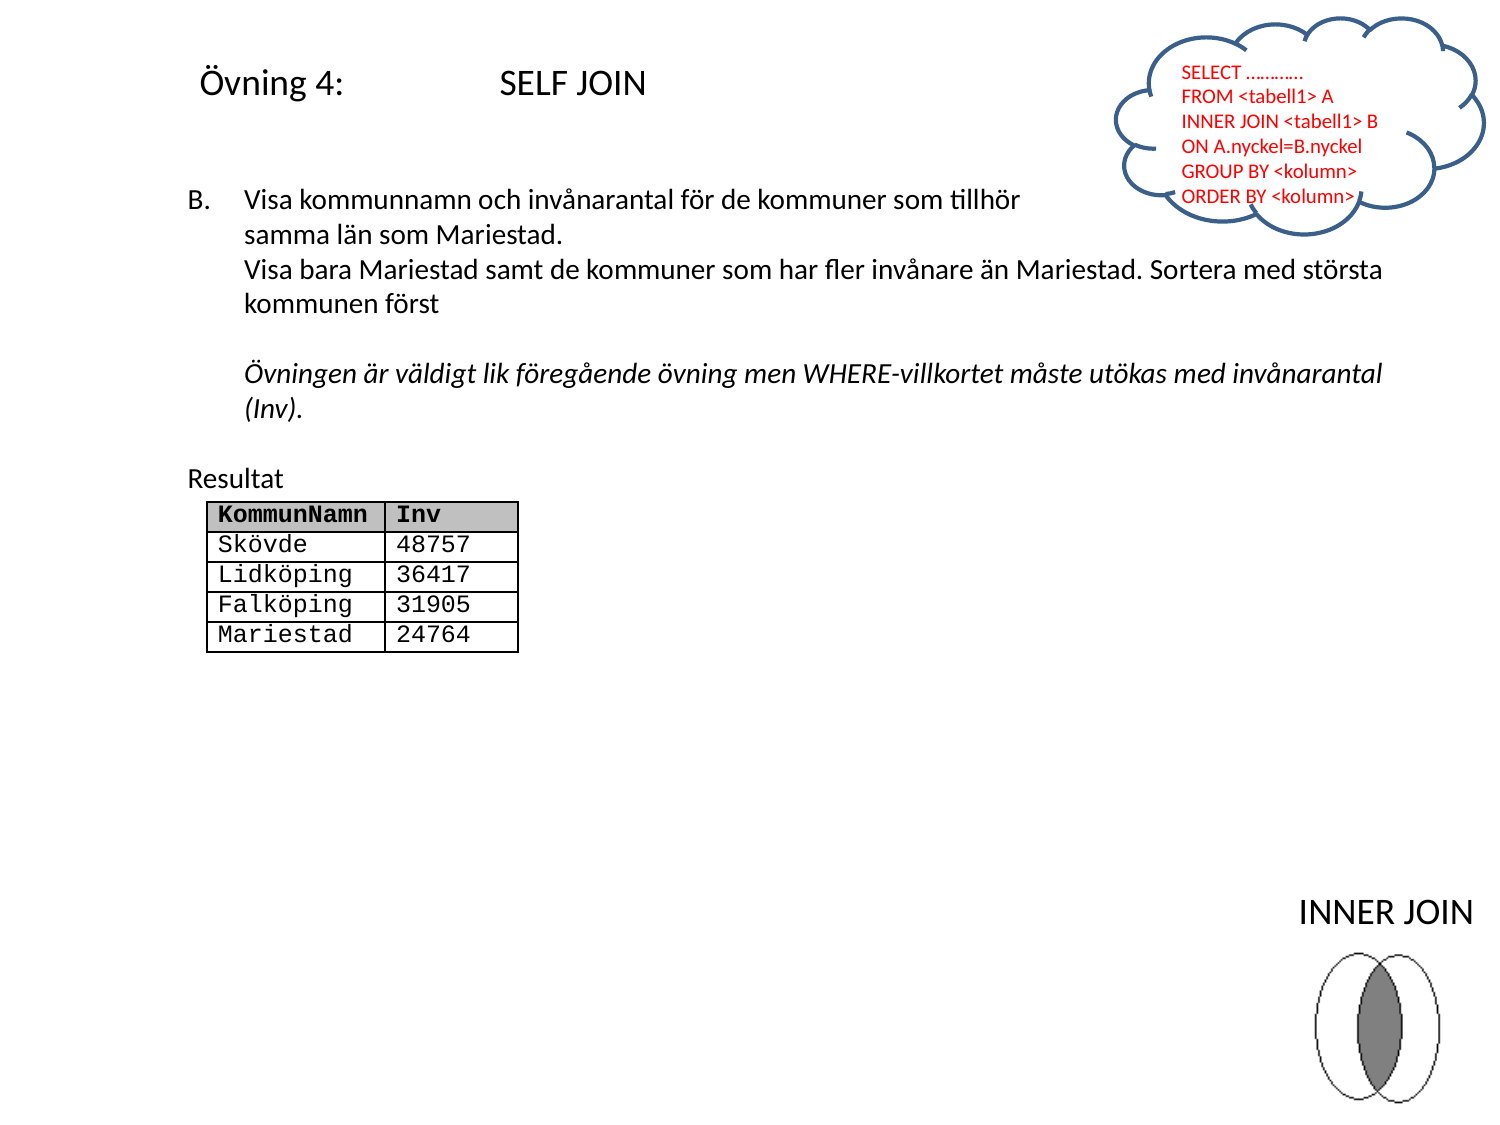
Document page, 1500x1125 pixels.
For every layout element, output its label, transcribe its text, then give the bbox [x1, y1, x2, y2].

text_box INNER JOIN [1283, 879, 1490, 940]
table_header Inv [386, 503, 517, 531]
table_cell Falköping [208, 593, 384, 621]
text_box Visa kommunnamn och invånarantal för de kommuner som tillhör samma län som Mariestad. Visa bara Mariestad samt de kommuner som har fler invånare än Mariestad. Sortera med största kommunen först Övningen är väldigt lik föregående övning men WHERE-villkortet måste utökas med invånarantal (Inv). Resultat [173, 172, 1461, 502]
table_cell Mariestad [208, 623, 384, 651]
text_box SELECT ………… FROM <tabell1> A INNER JOIN <tabell1> B ON A.nyckel=B.nyckel GROUP BY <kolumn> ORDER BY <kolumn> [1113, 16, 1487, 237]
table_cell Lidköping [208, 563, 384, 591]
picture [1299, 927, 1461, 1125]
table_header KommunNamn [208, 503, 384, 531]
table_cell Skövde [208, 533, 384, 561]
table_cell 36417 [386, 563, 517, 591]
table_cell 48757 [386, 533, 517, 561]
text_box Övning 4: SELF JOIN [184, 51, 663, 111]
table_cell 24764 [386, 623, 517, 651]
table_cell 31905 [386, 593, 517, 621]
